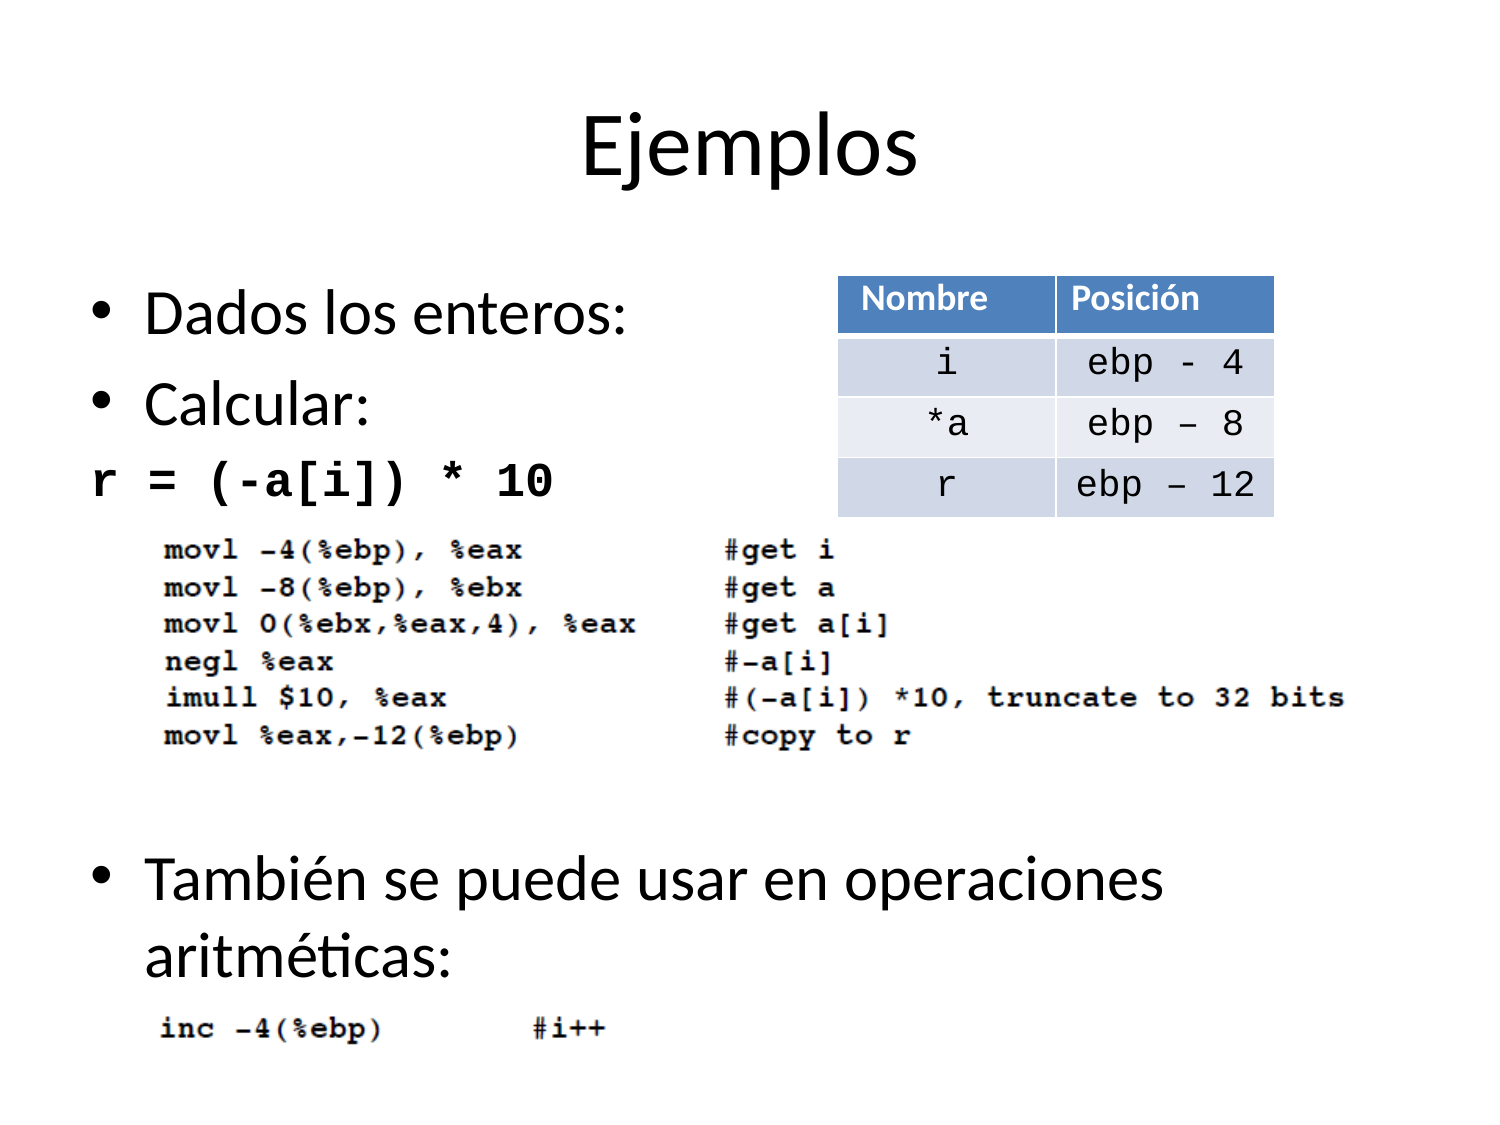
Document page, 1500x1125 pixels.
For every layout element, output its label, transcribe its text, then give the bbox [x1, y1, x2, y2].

table_cell ebp – 12 [1057, 458, 1274, 517]
table_header Nombre [838, 276, 1055, 333]
table_cell i [838, 339, 1055, 396]
table_cell r [838, 458, 1055, 517]
picture [157, 537, 1346, 754]
list Dados los enteros: Calcular: r = (-a[i]) * 10 También se puede usar en operaciones aritméticas: [75, 262, 1425, 1005]
table_cell ebp - 4 [1057, 339, 1274, 396]
table_cell *a [838, 398, 1055, 457]
table_header Posición [1057, 276, 1274, 333]
table_cell ebp – 8 [1057, 398, 1274, 457]
picture [157, 1012, 609, 1046]
title Ejemplos [75, 45, 1425, 233]
